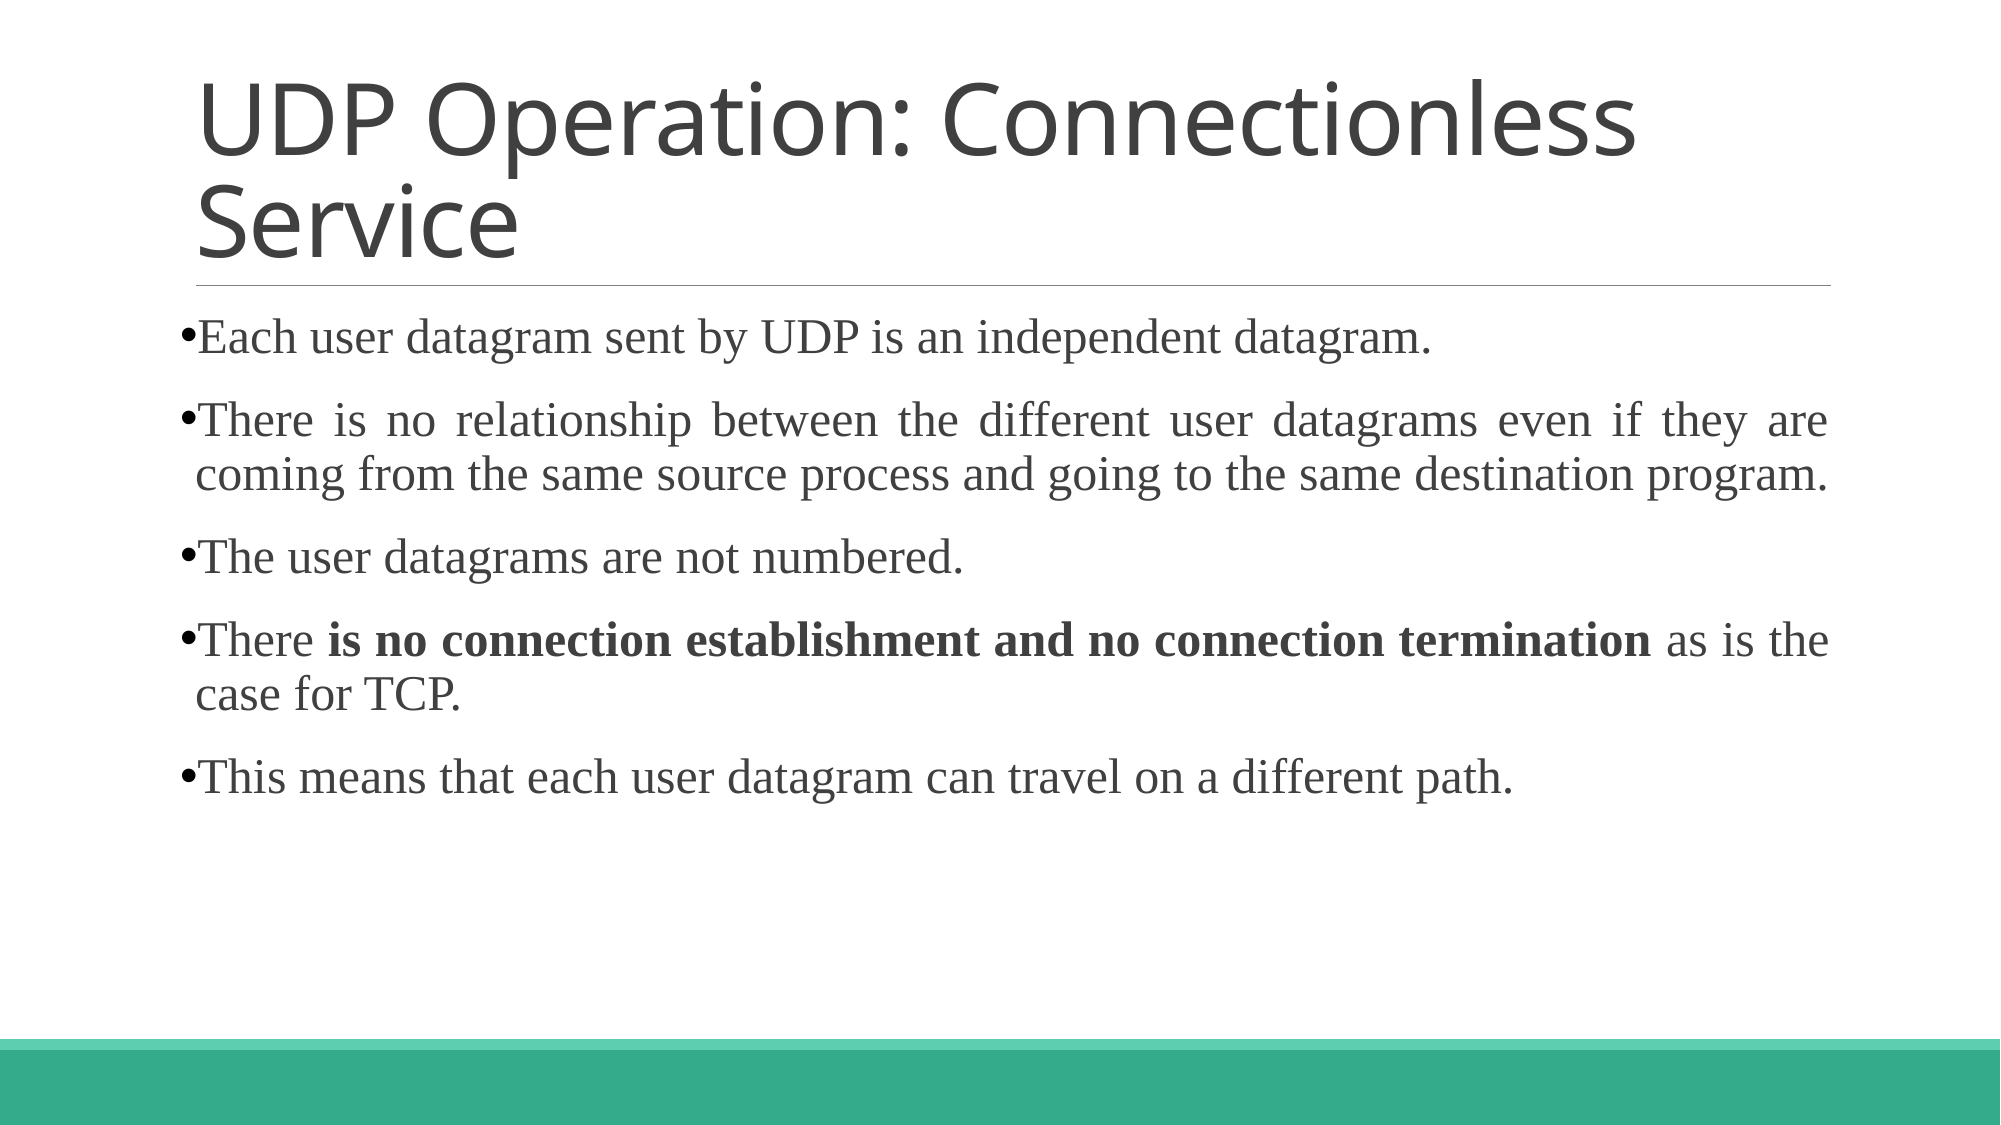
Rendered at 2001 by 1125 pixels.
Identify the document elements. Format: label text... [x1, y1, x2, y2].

title UDP Operation: Connectionless Service [180, 47, 1830, 285]
list Each user datagram sent by UDP is an independent datagram. There is no relationship between the different user datagrams even if they are coming from the same source process and going to the same destination program. The user datagrams are not numbered. There is no connection establishment and no connection termination as is the case for TCP. This means that each user datagram can travel on a different path. [180, 302, 1830, 963]
